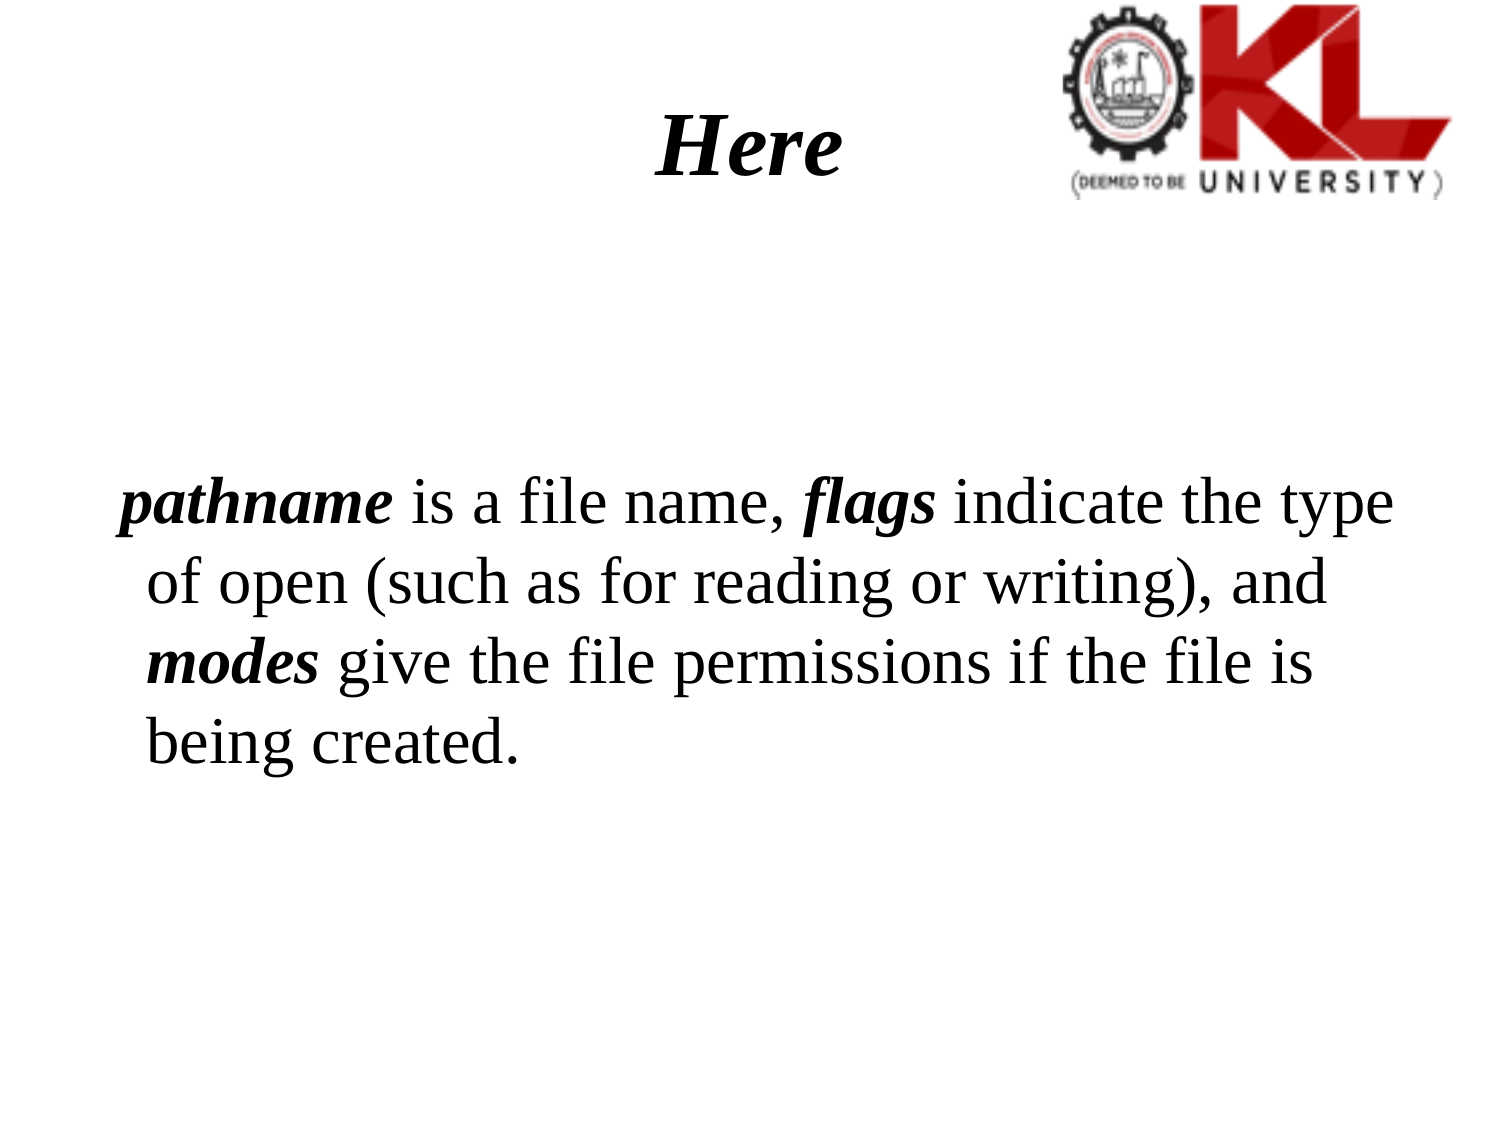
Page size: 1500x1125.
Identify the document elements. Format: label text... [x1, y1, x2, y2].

picture [1062, 0, 1463, 201]
list pathname is a file name, flags indicate the type of open (such as for reading or writing), and modes give the file permissions if the file is being created. [75, 262, 1425, 1005]
title Here [75, 45, 1425, 233]
